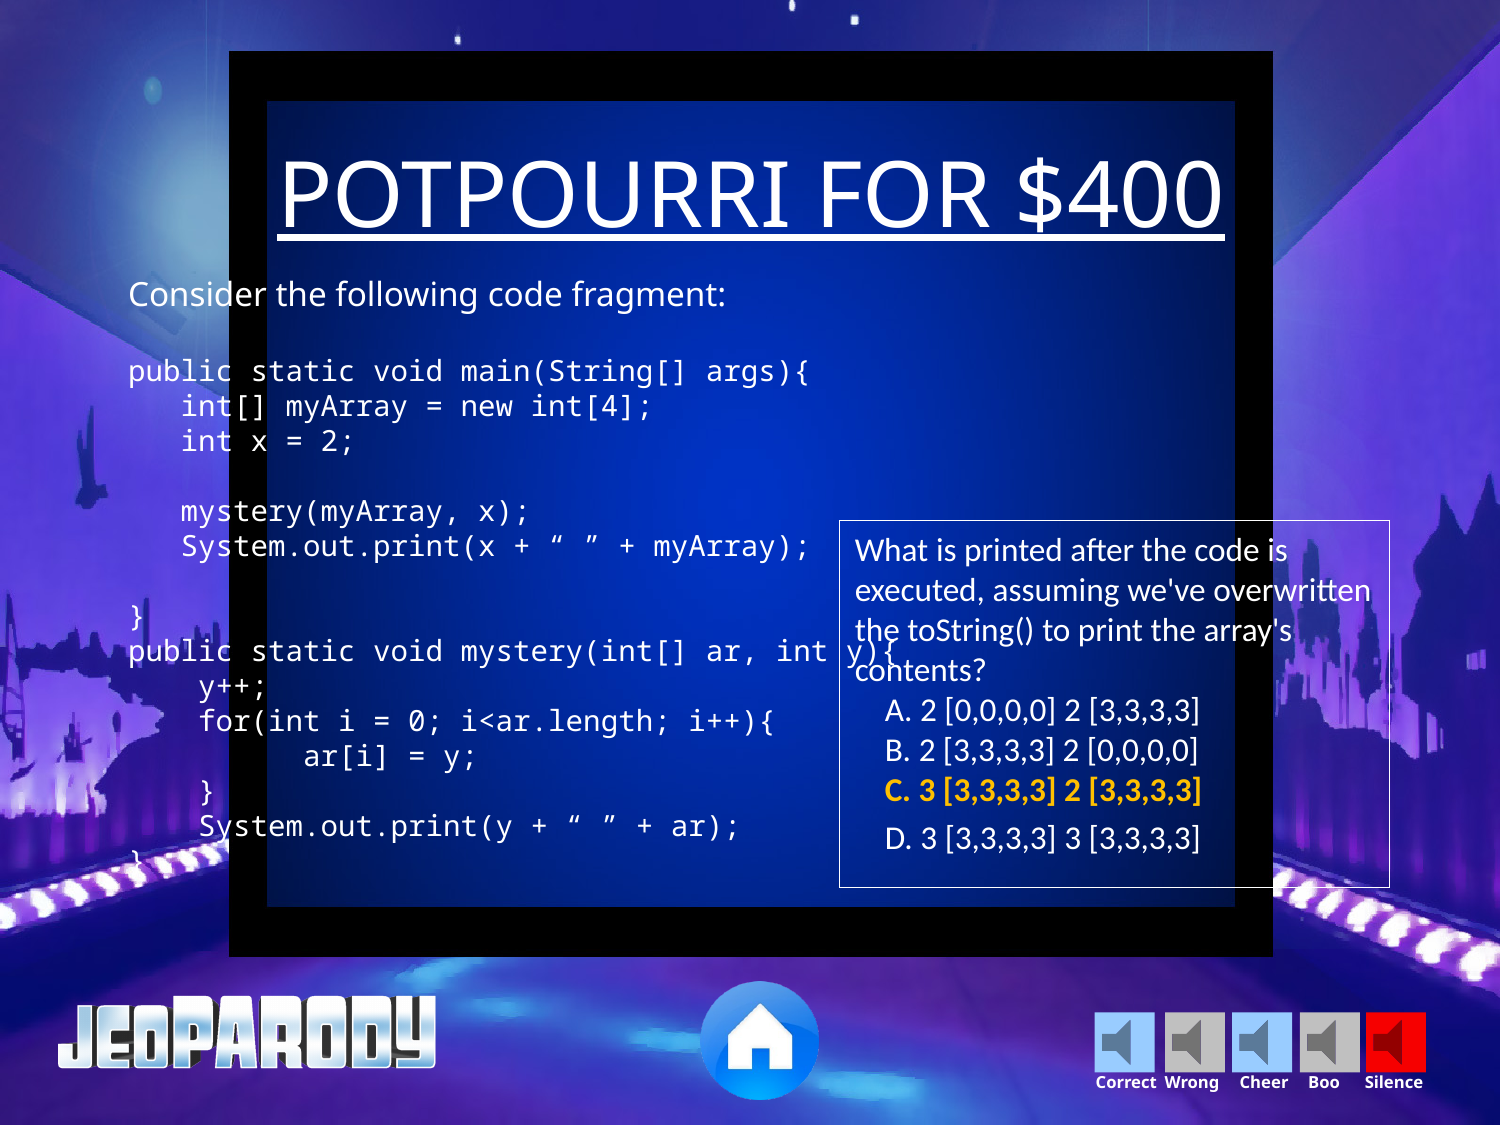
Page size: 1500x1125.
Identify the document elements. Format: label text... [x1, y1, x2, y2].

text_box POTPOURRI FOR $400 [130, 128, 1372, 253]
text_box What is printed after the code is executed, assuming we've overwritten the toString() to print the array's contents? A. 2 [0,0,0,0] 2 [3,3,3,3] B. 2 [3,3,3,3] 2 [0,0,0,0] C. 3 [3,3,3,3] 2 [3,3,3,3] D. 3 [3,3,3,3] 3 [3,3,3,3] [839, 520, 1390, 888]
picture [0, 0, 1500, 1125]
text_box Consider the following code fragment: public static void main(String[] args){​ int[] myArray = new int[4];​ int x = 2;​ ​ mystery(myArray, x);​ System.out.print(x + “ ” + myArray);​ ​ }​ public static void mystery(int[] ar, int y){​ y++;​ for(int i = 0; i<ar.length; i++){​ ar[i] = y;​ }​ System.out.print(y + “ ” + ar);​ } [113, 265, 1245, 885]
